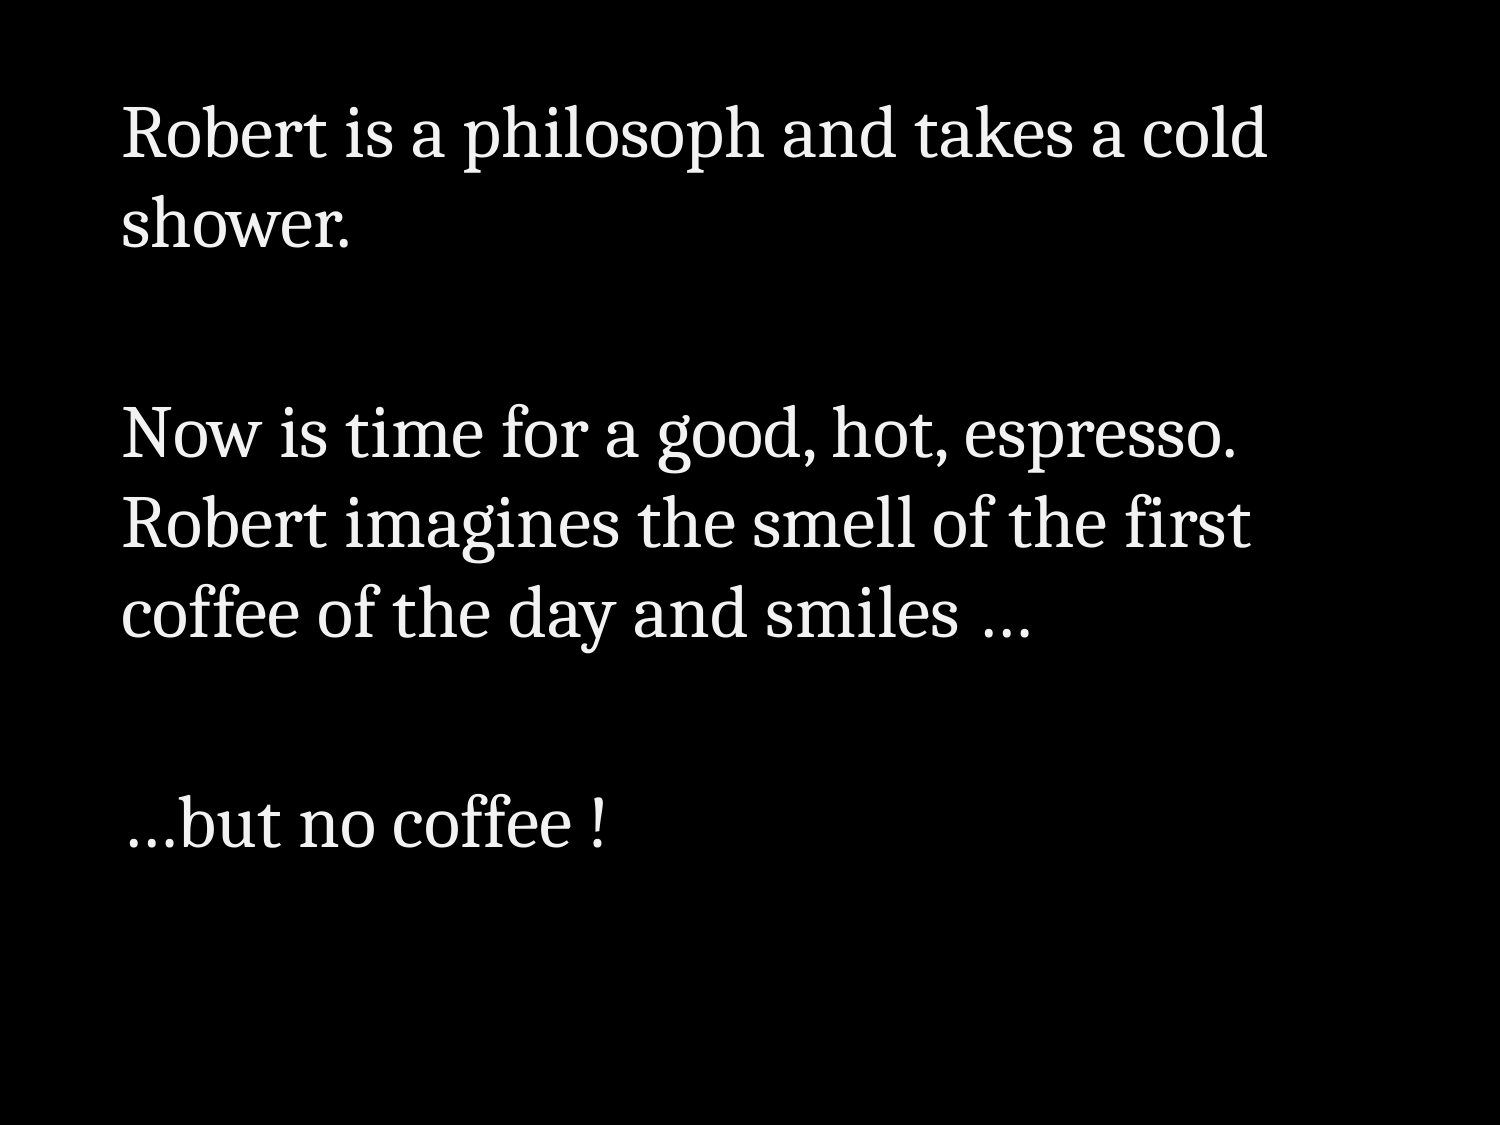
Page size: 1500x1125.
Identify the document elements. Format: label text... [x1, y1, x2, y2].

list Robert is a philosoph and takes a cold shower. Now is time for a good, hot, espresso. Robert imagines the smell of the first coffee of the day and smiles … …but no coffee ! [49, 74, 1438, 801]
